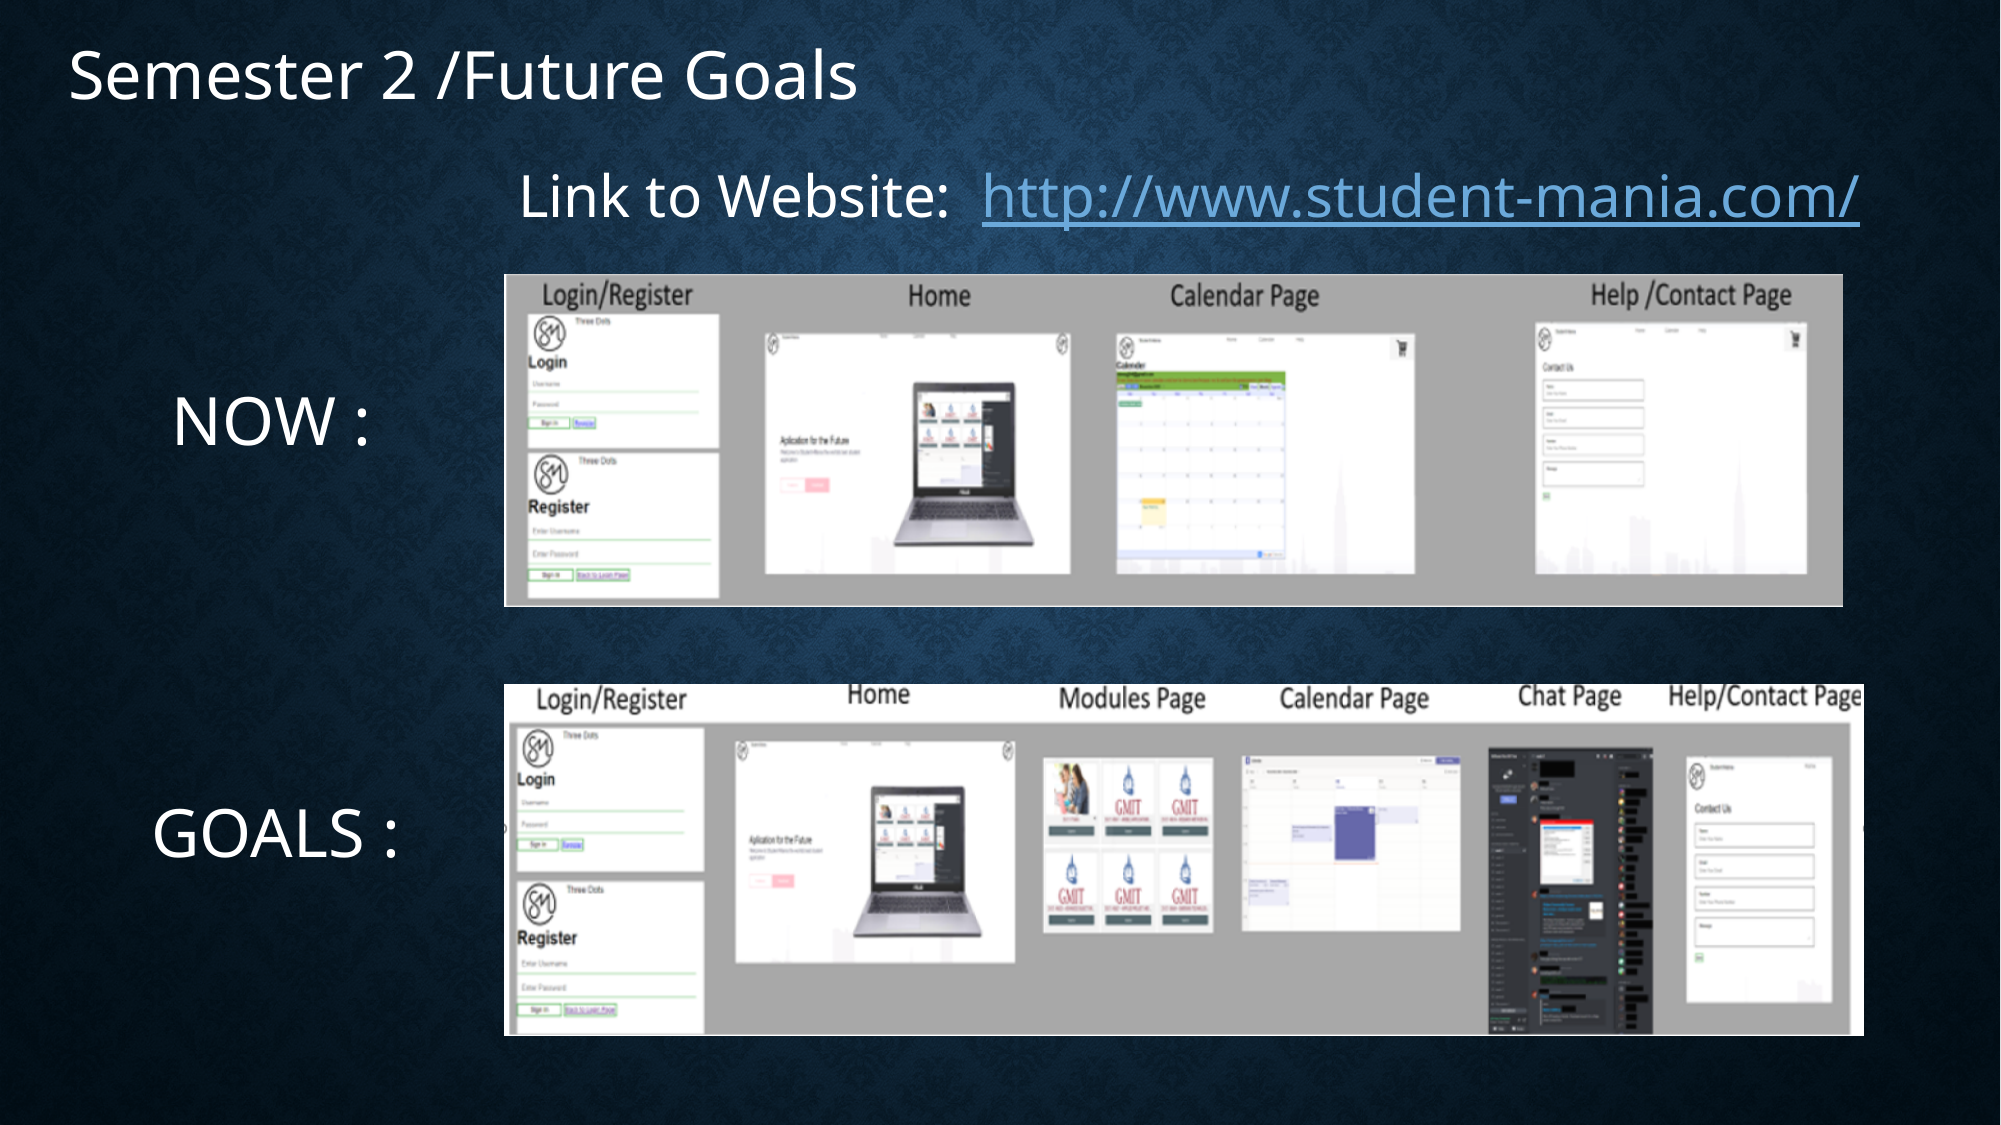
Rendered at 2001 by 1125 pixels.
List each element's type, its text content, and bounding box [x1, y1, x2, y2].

text_box NOW : [157, 371, 497, 467]
picture [504, 683, 1864, 1036]
text_box Semester 2 /Future Goals [53, 25, 956, 121]
picture [504, 273, 1844, 608]
text_box Link to Website: http://www.student-mania.com/ [503, 152, 1876, 291]
text_box GOALS : [136, 782, 452, 878]
